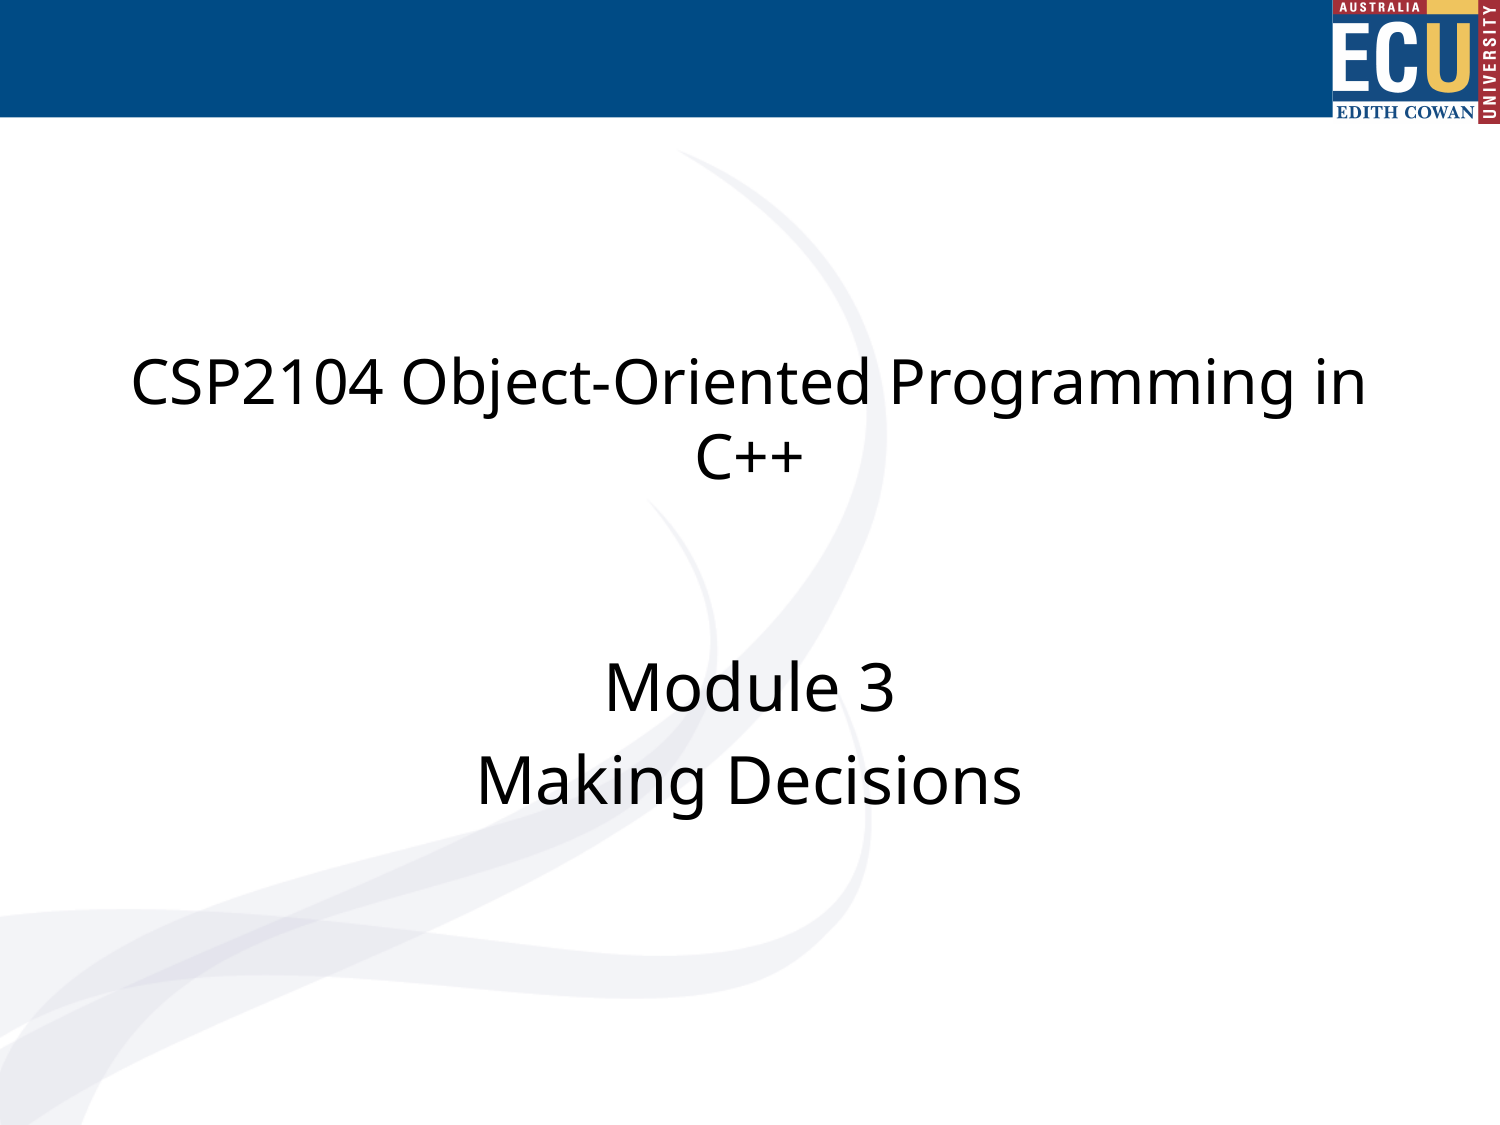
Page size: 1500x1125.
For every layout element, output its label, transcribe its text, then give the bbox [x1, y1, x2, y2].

picture [1333, 0, 1500, 124]
title CSP2104 Object-Oriented Programming in C++ [112, 243, 1388, 591]
picture [0, 127, 925, 1125]
subtitle Module 3 Making Decisions [225, 637, 1275, 925]
